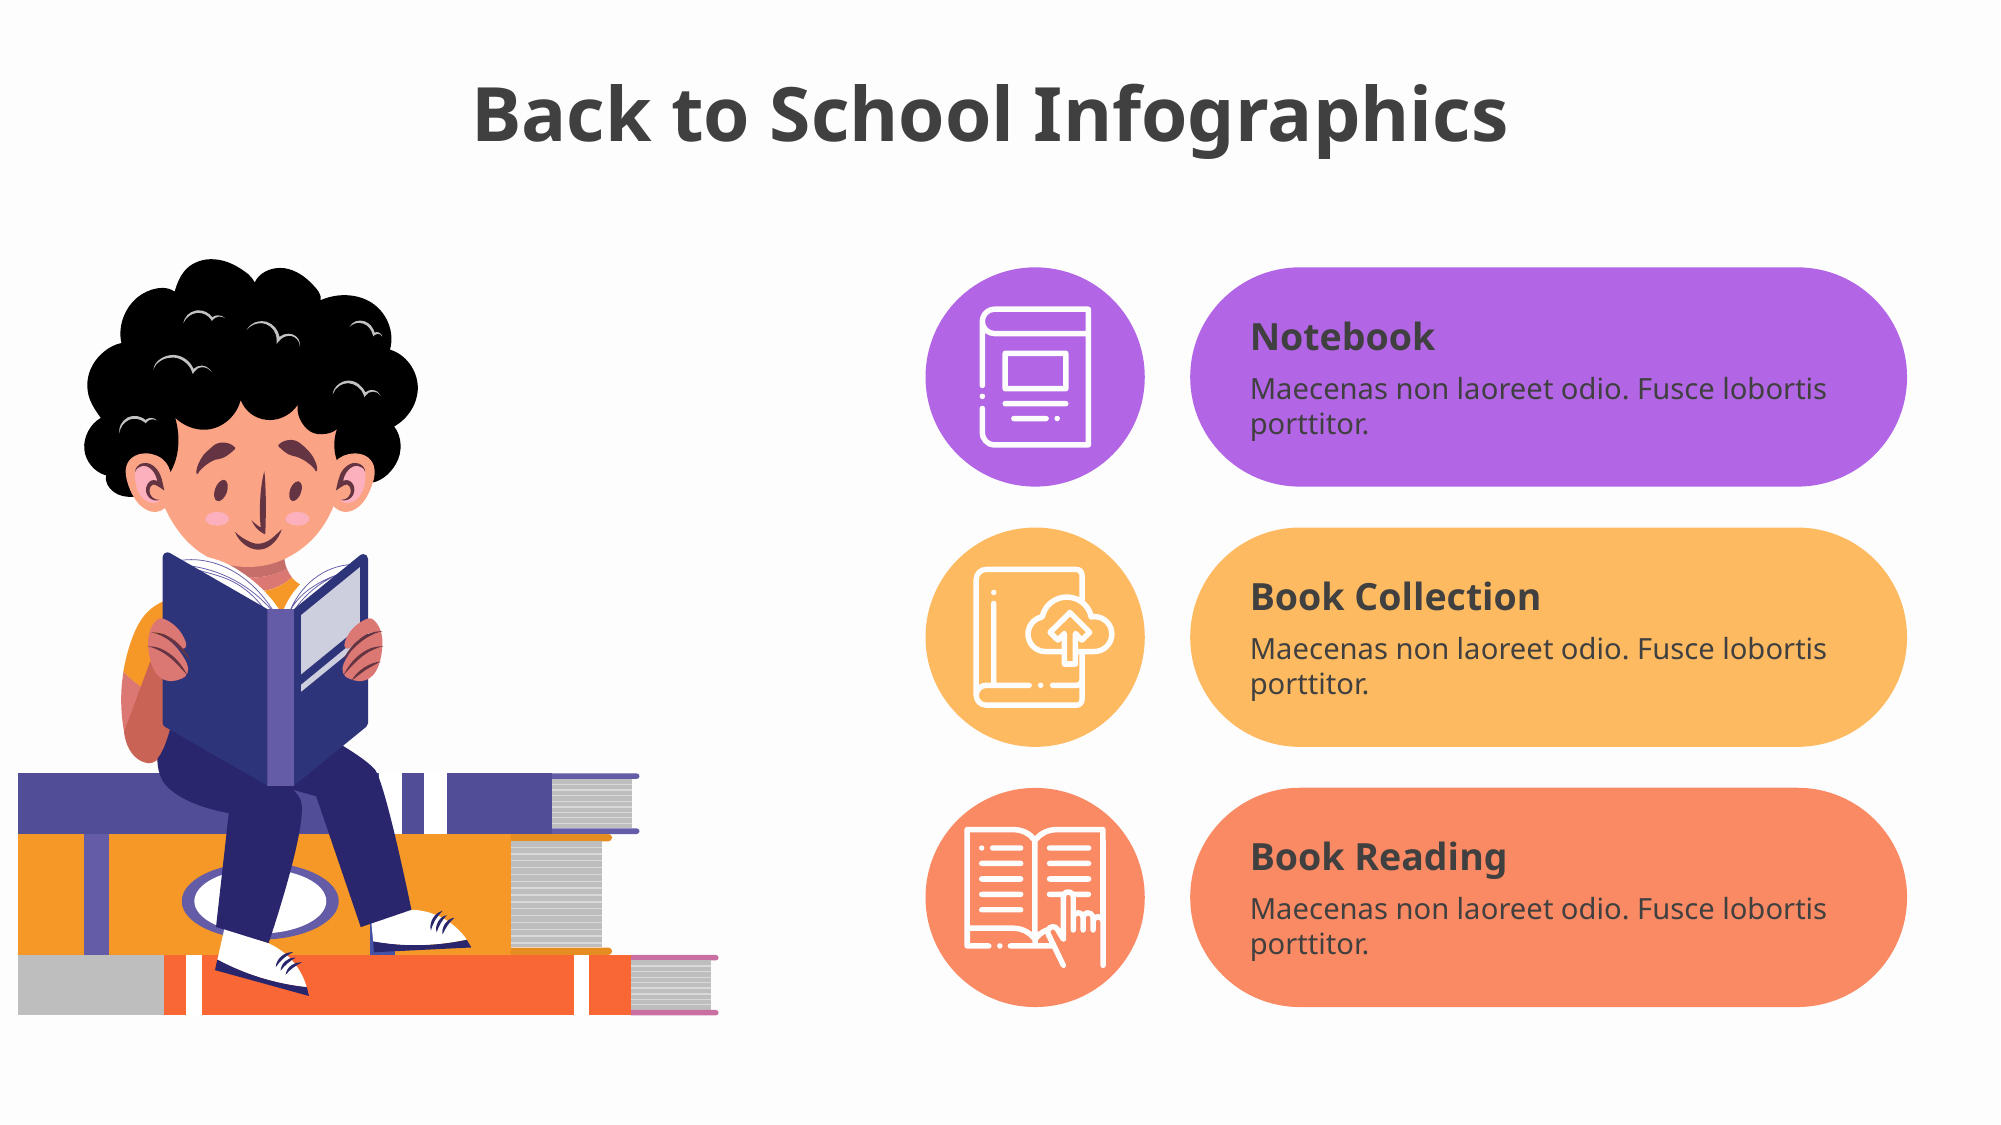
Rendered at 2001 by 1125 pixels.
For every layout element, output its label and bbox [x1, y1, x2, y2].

text_box [18, 259, 1907, 1016]
